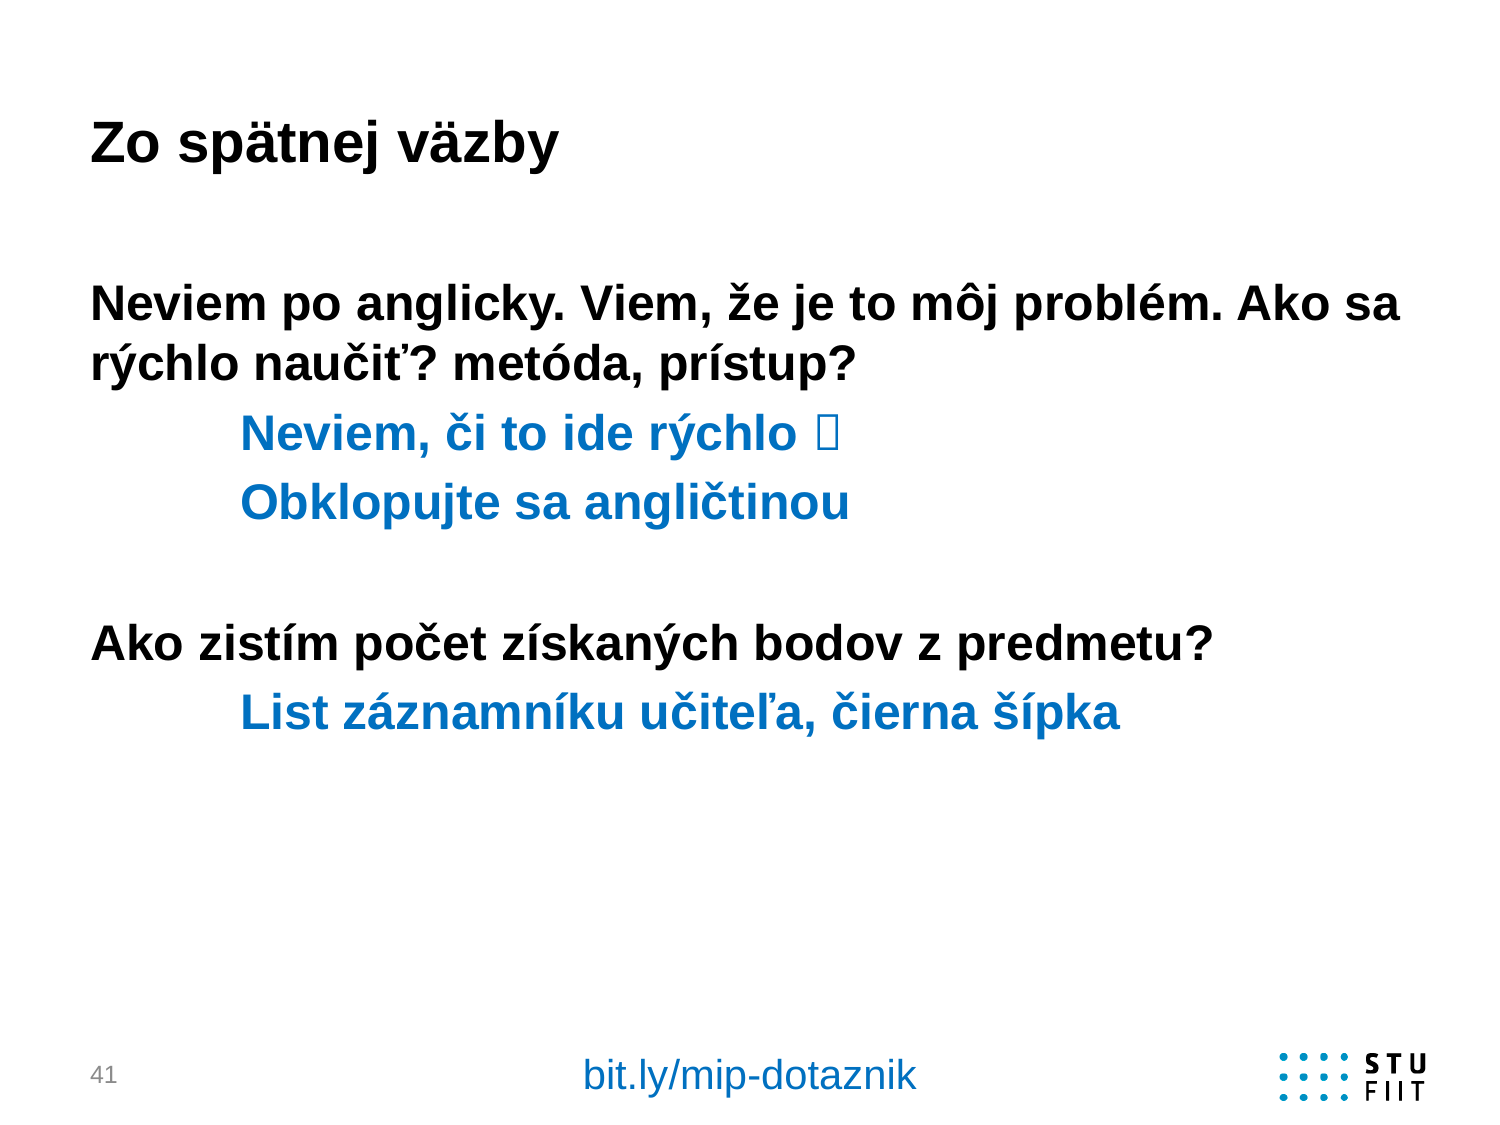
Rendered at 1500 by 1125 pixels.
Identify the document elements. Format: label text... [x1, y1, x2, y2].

footer bit.ly/mip-dotaznik [496, 1042, 1004, 1103]
slide_number 41 [75, 1043, 425, 1104]
title Zo spätnej väzby [75, 45, 1425, 233]
list Neviem po anglicky. Viem, že je to môj problém. Ako sa rýchlo naučiť? metóda, prístup? Neviem, či to ide rýchlo  Obklopujte sa angličtinou Ako zistím počet získaných bodov z predmetu? List záznamníku učiteľa, čierna šípka [75, 262, 1425, 1005]
picture [1269, 1045, 1436, 1118]
